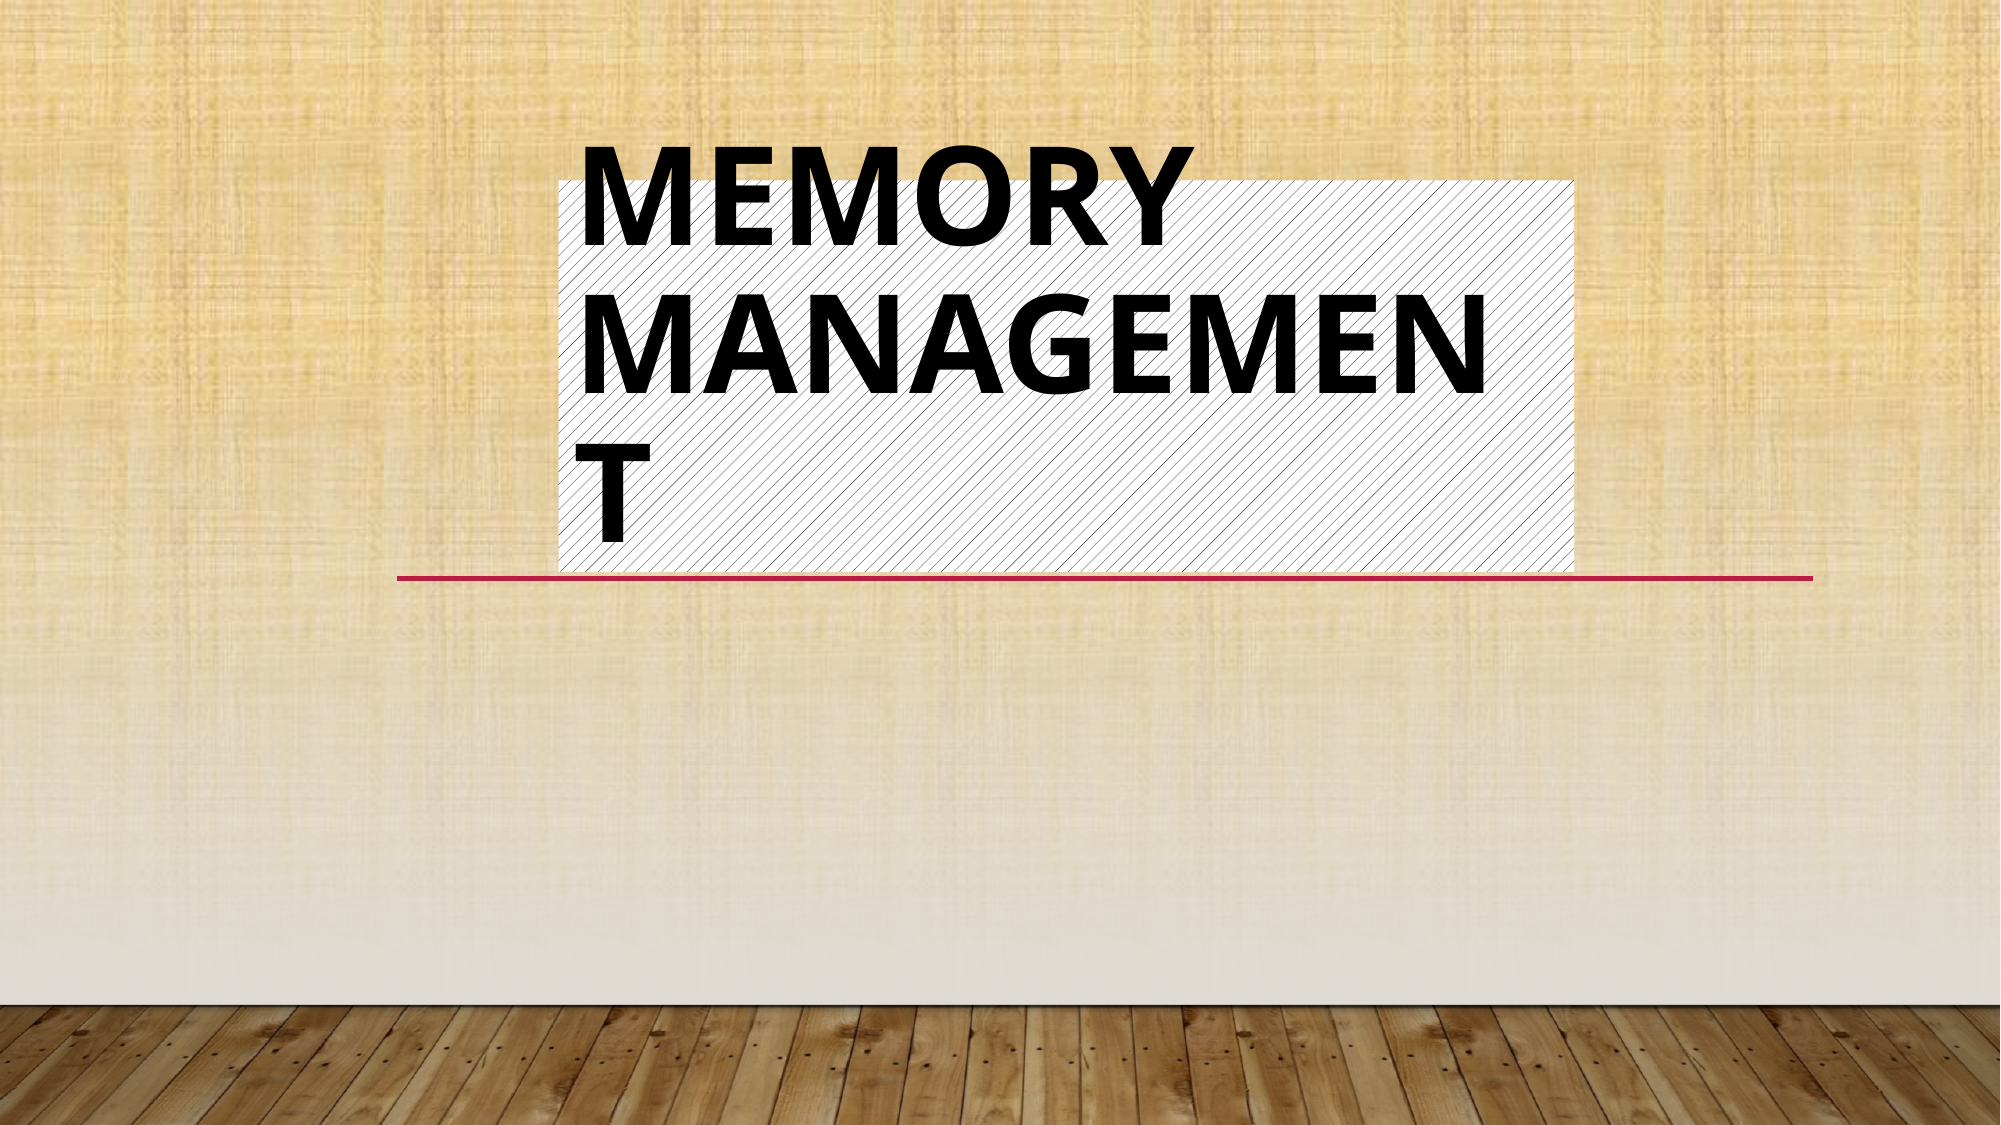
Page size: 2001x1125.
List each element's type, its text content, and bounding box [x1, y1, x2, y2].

title Memory management [558, 180, 1575, 572]
picture [0, 1005, 2001, 1125]
picture [0, 0, 2001, 396]
